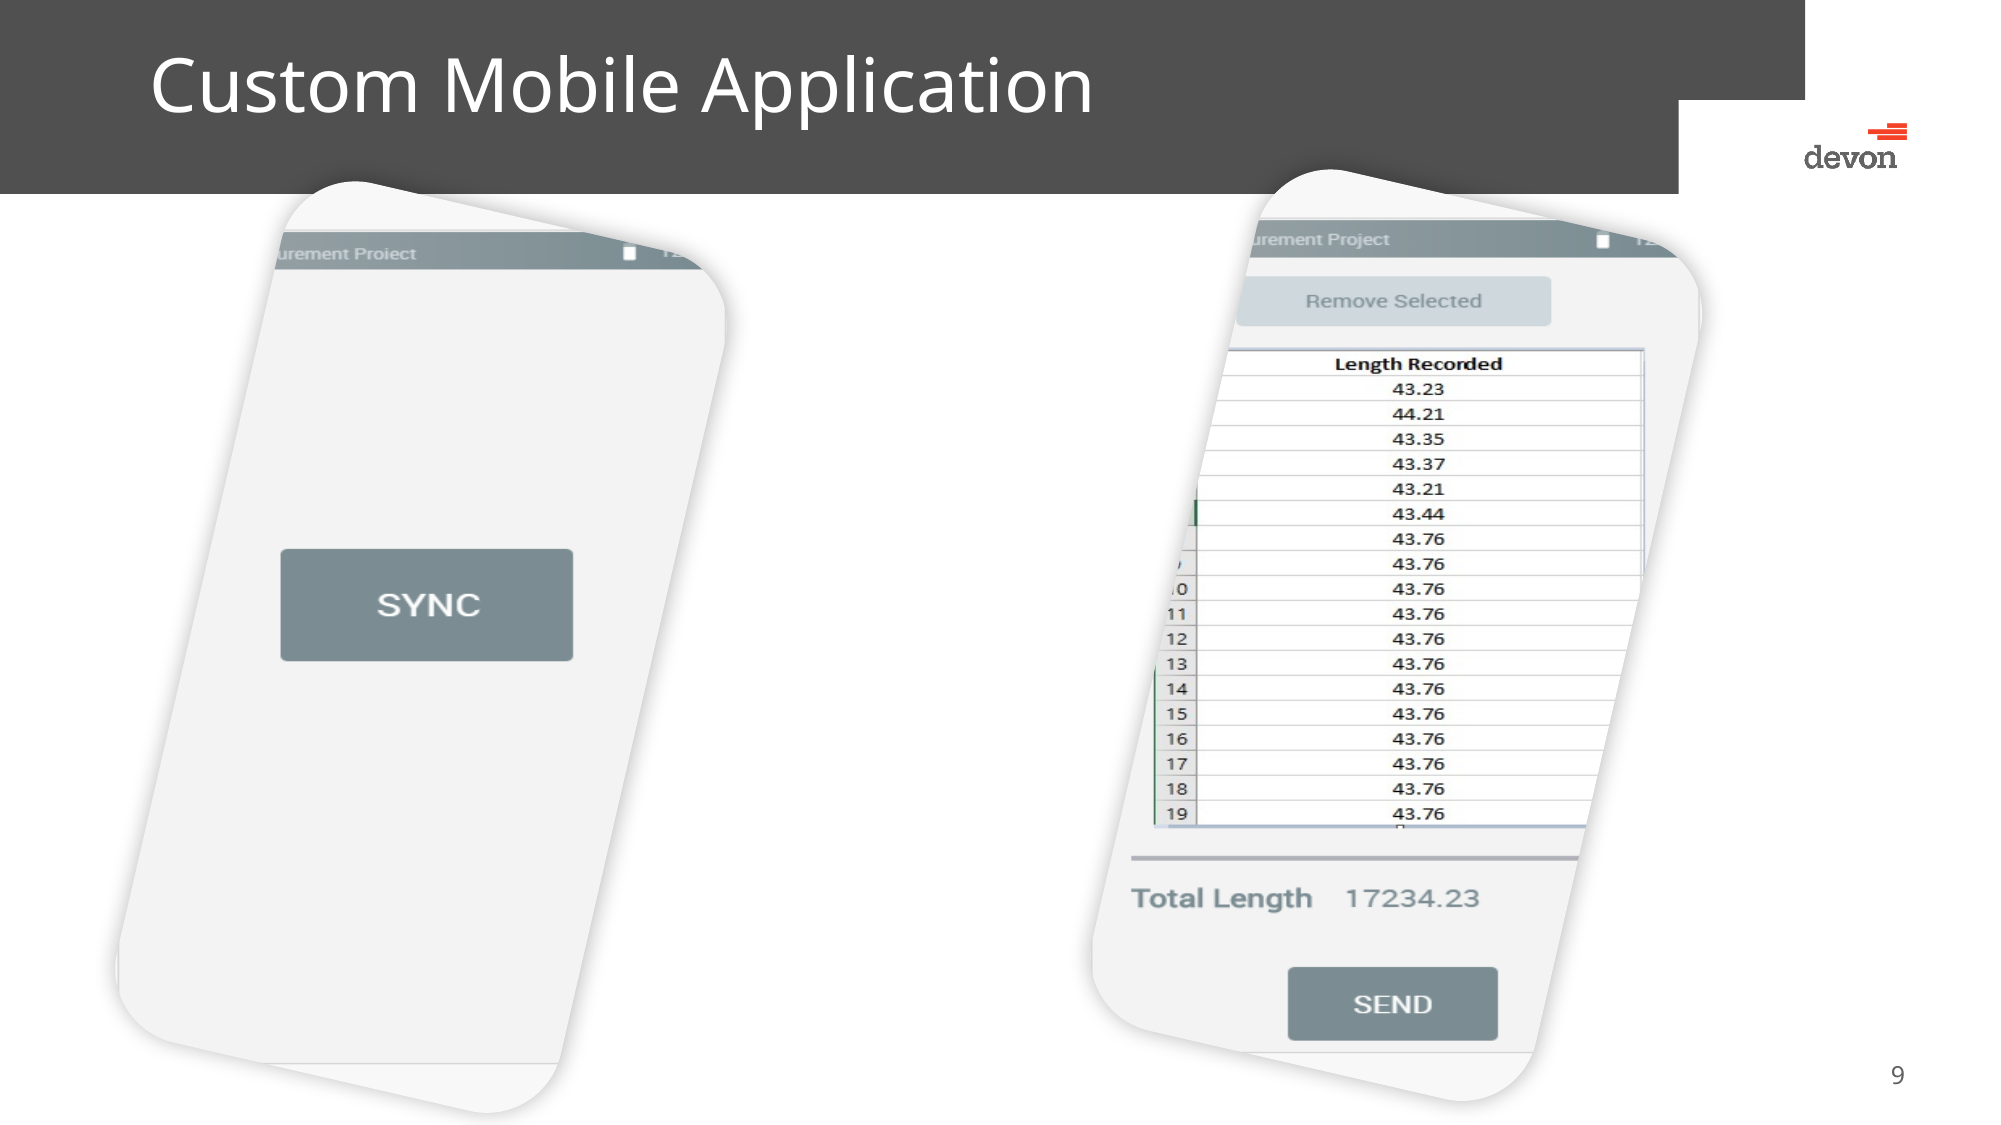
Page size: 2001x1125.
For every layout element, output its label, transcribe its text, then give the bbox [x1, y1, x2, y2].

title Custom Mobile Application [135, 30, 1624, 117]
picture [1788, 107, 1922, 184]
picture [115, 181, 727, 1113]
slide_number 9 [1827, 1046, 1920, 1107]
picture [1090, 169, 1703, 1101]
